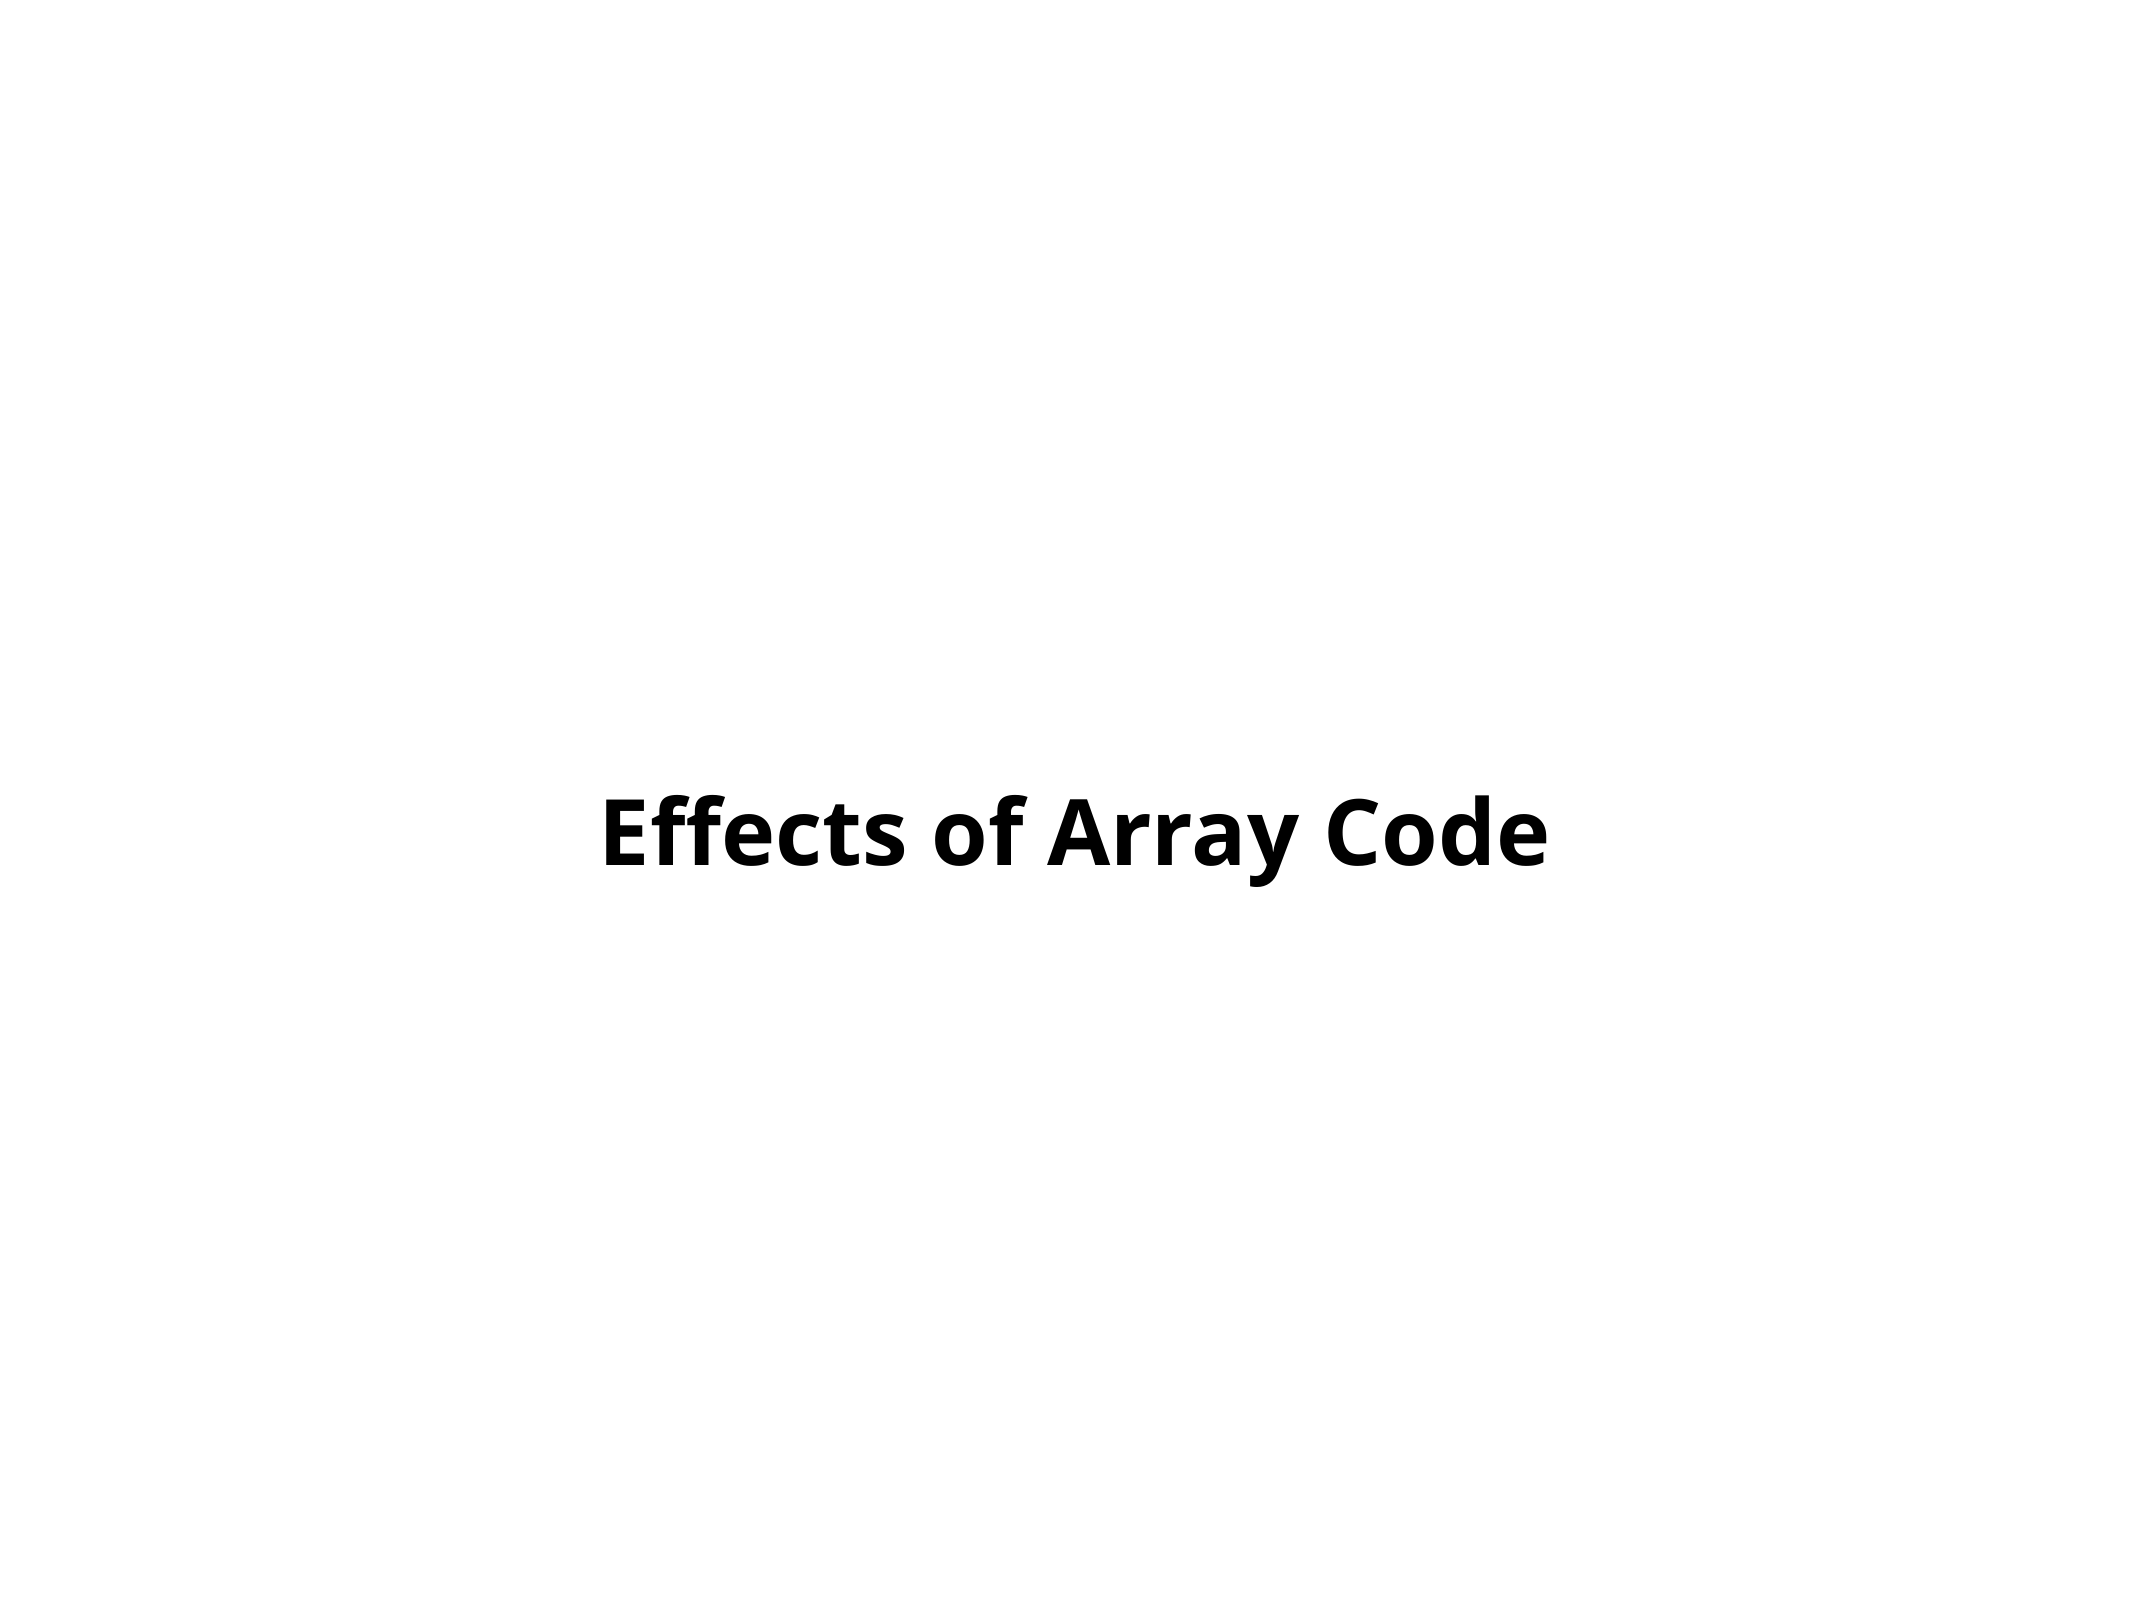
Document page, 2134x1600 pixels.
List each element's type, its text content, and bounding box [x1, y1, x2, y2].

title Effects of Array Code [167, 669, 1983, 988]
